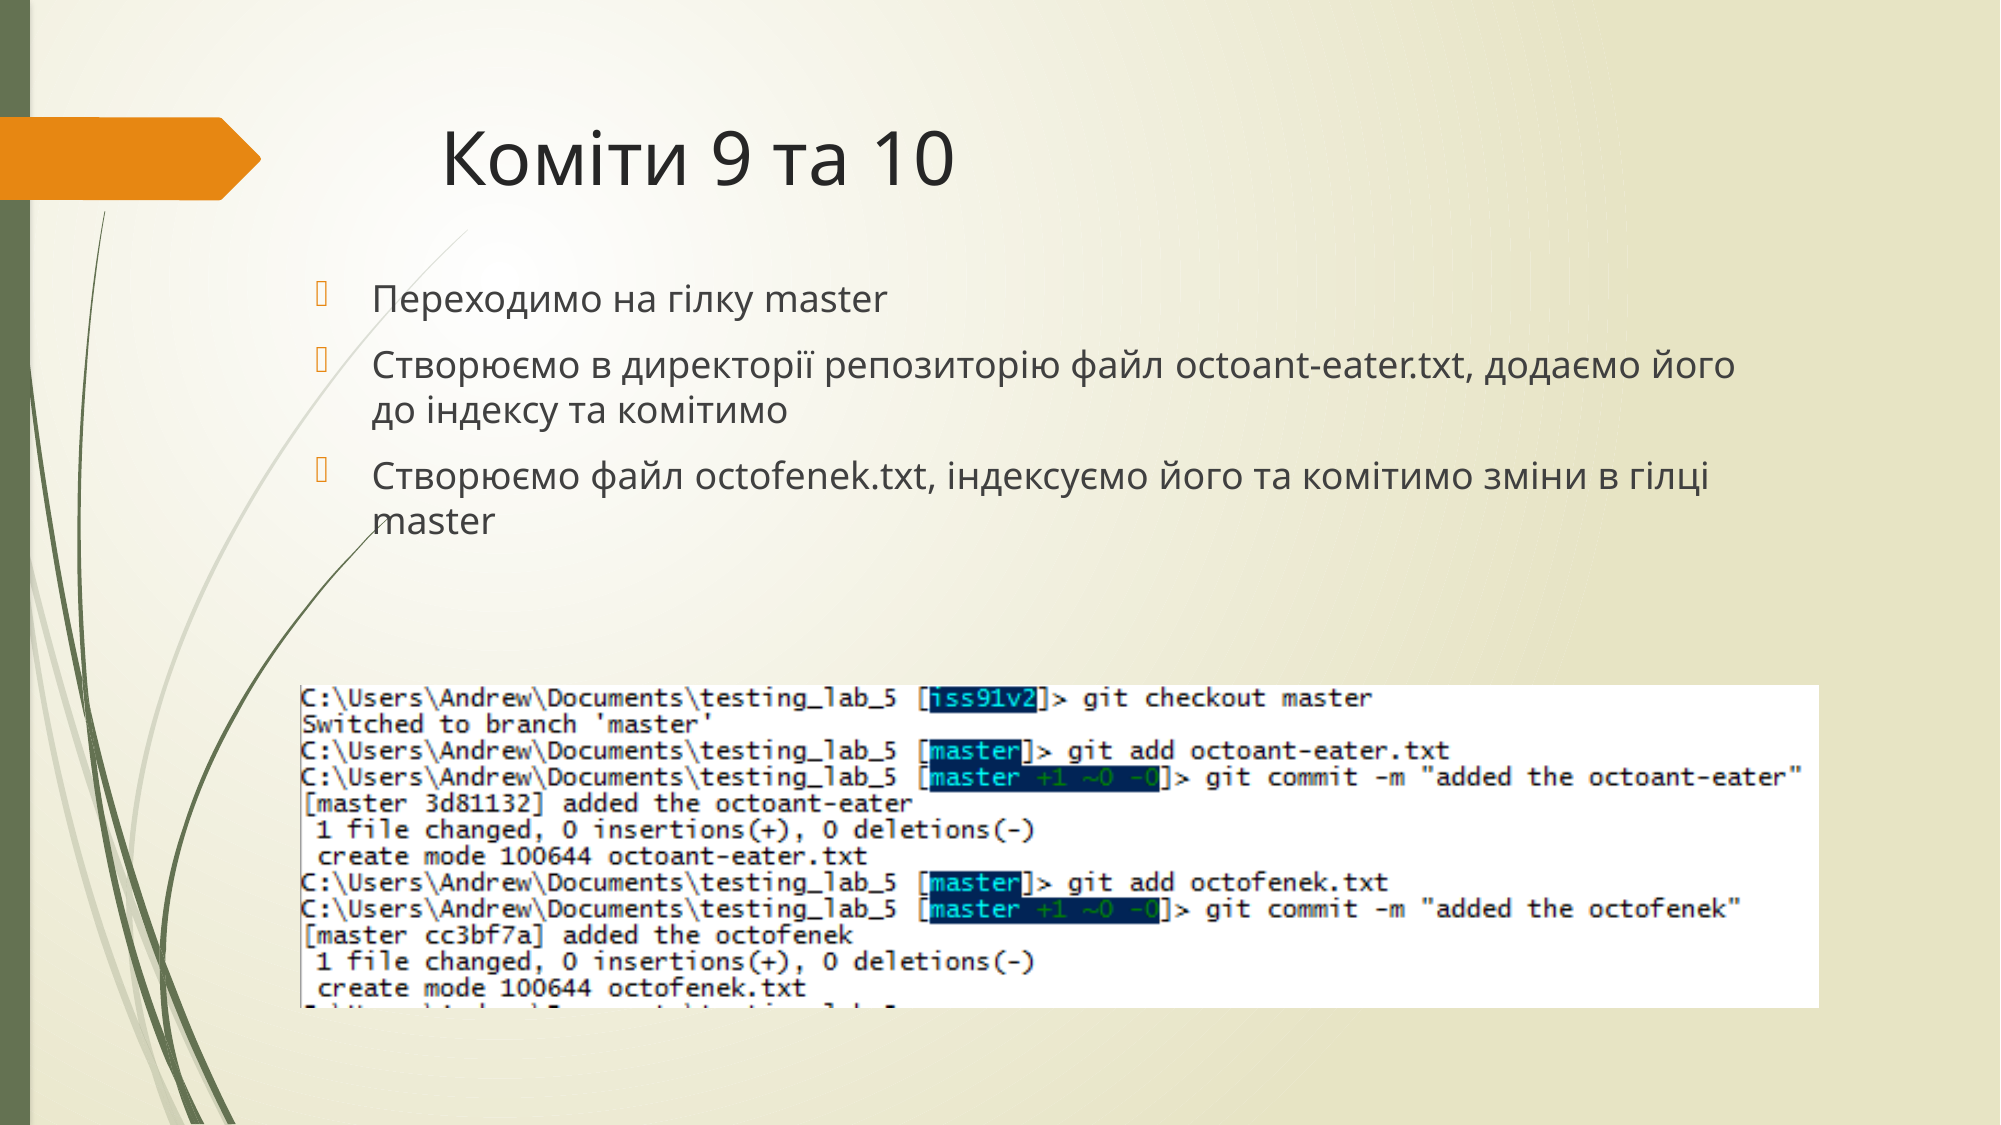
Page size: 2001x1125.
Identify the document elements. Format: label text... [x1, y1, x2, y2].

title Коміти 9 та 10 [425, 102, 1888, 313]
list Переходимо на гілку master Створюємо в директорії репозиторію файл octoant-eater.txt, додаємо його до індексу та комітимо Створюємо файл octofenek.txt, індексуємо його та комітимо зміни в гілці master [300, 267, 1763, 685]
picture [300, 685, 1820, 1008]
